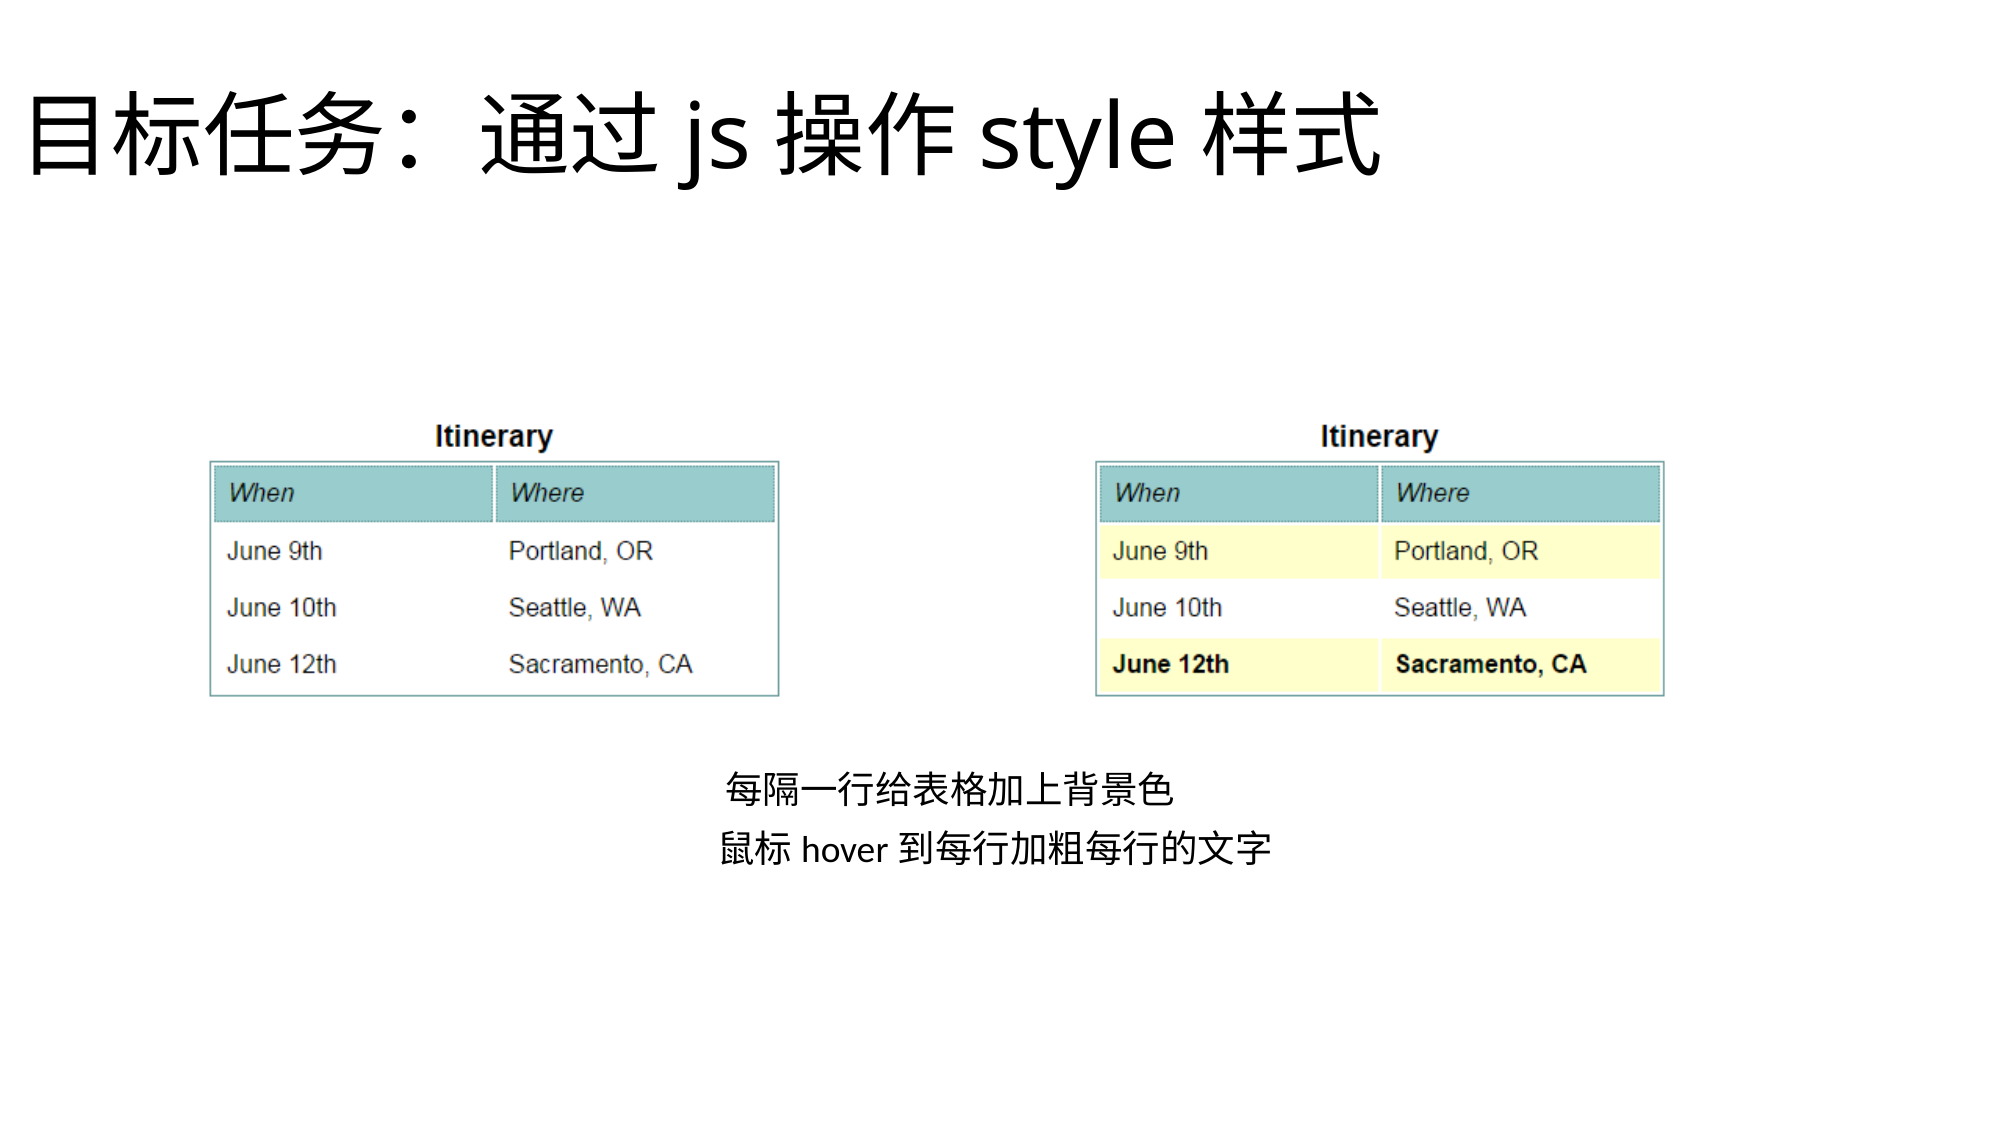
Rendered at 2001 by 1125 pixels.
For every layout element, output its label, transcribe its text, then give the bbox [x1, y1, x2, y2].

text_box 每隔一行给表格加上背景色 [710, 758, 1191, 817]
picture [1069, 411, 1704, 714]
text_box 鼠标hover到每行加粗每行的文字 [702, 817, 1288, 878]
picture [191, 414, 800, 711]
title 目标任务：通过js操作style样式 [4, 59, 1988, 219]
